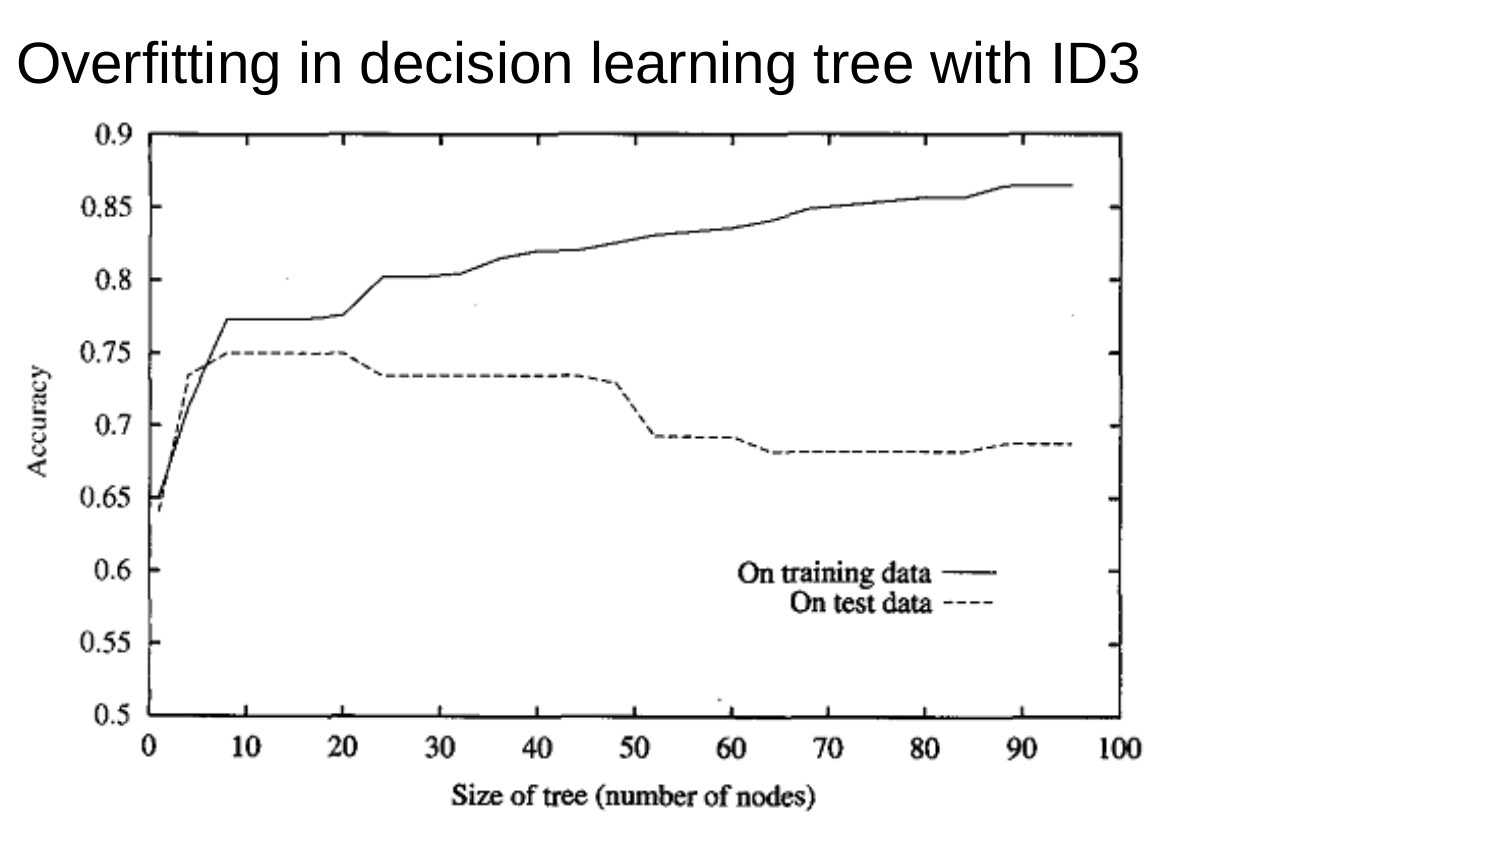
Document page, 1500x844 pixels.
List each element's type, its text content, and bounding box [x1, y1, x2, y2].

title Overfitting in decision learning tree with ID3 [1, 10, 1399, 105]
picture [0, 107, 1170, 828]
